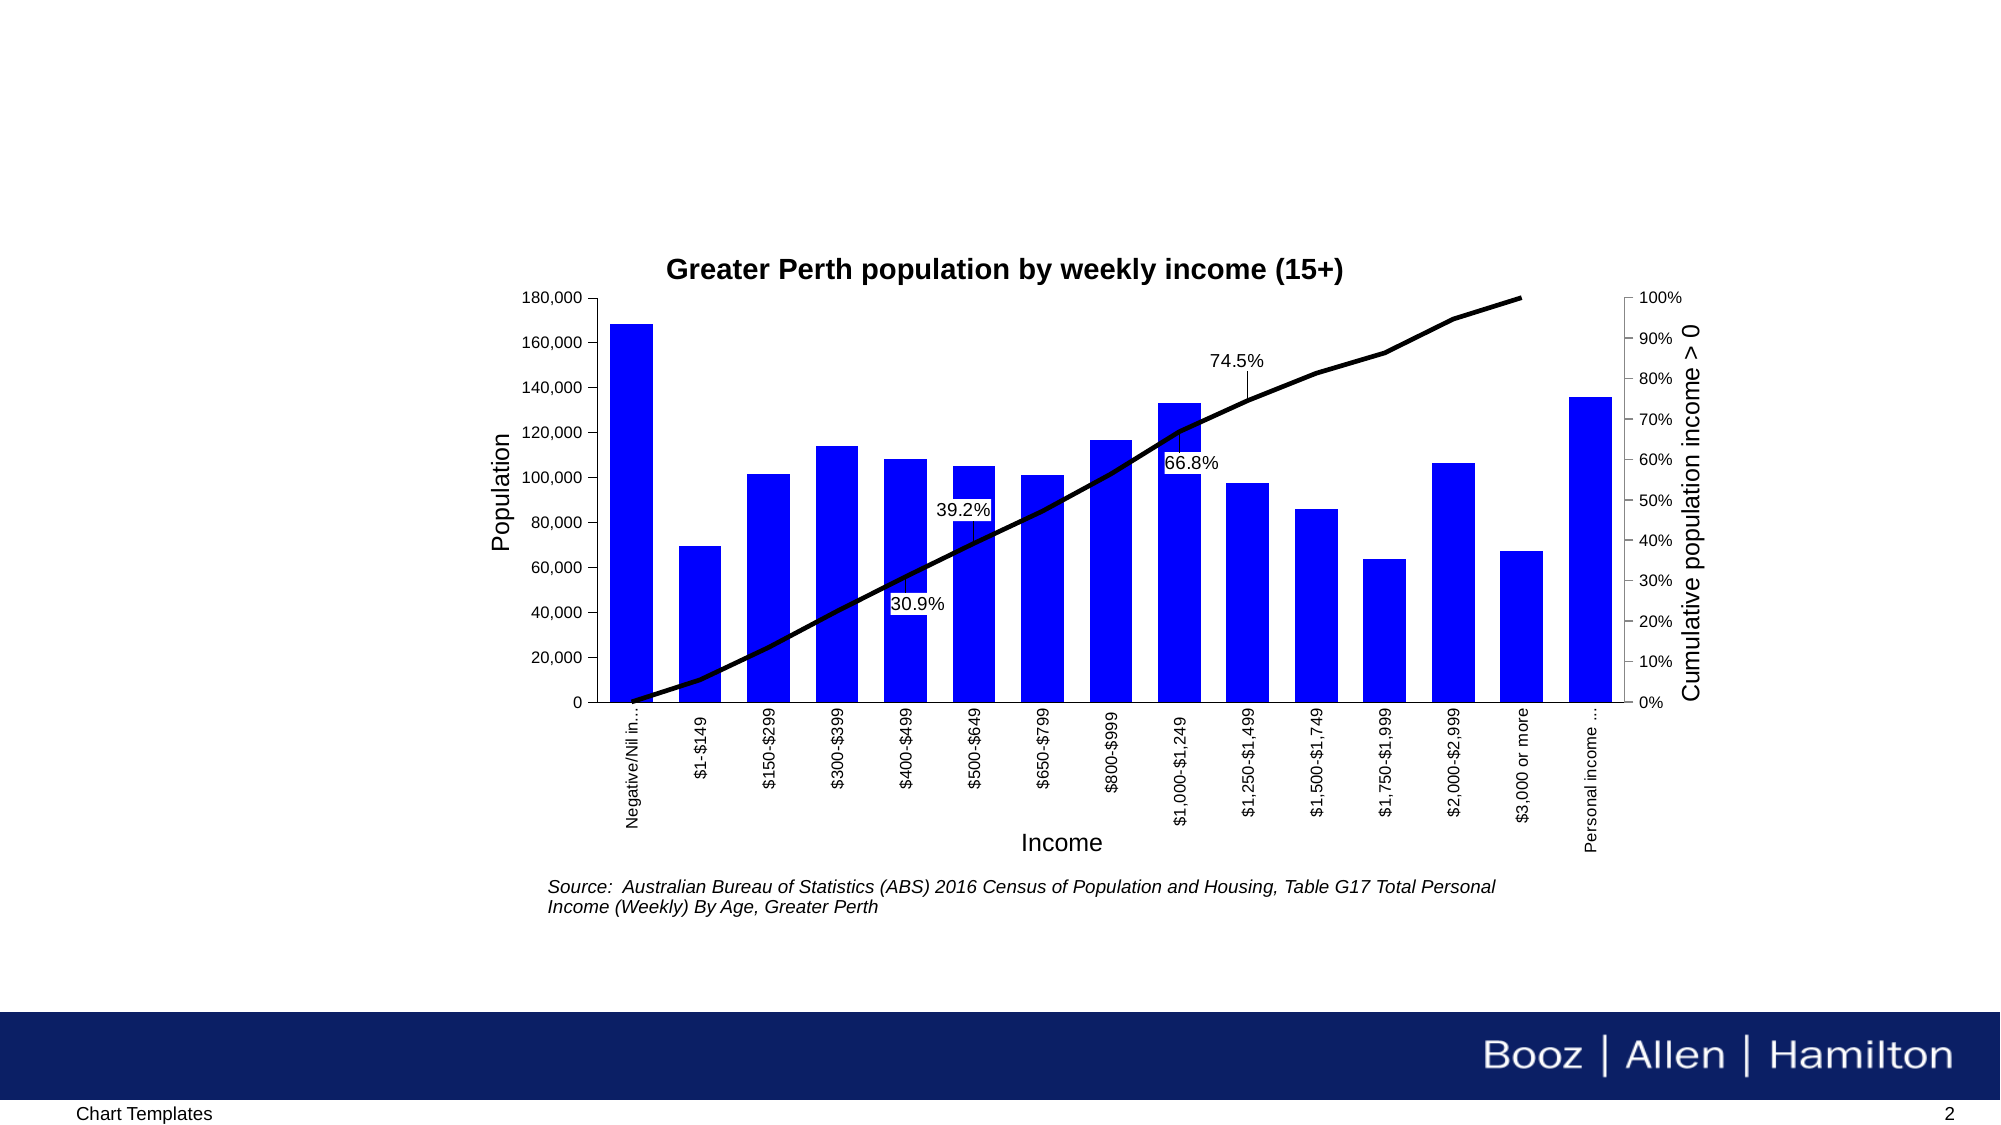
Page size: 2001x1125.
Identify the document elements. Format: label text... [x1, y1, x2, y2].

footer Chart Templates [75, 1101, 217, 1125]
text_box Greater Perth population by weekly income (15+) [666, 249, 1345, 282]
chart [484, 283, 1723, 858]
text_box Source: Australian Bureau of Statistics (ABS) 2016 Census of Population and Housing, Table G17 Total Personal Income (Weekly) By Age, Greater Perth [547, 877, 1527, 918]
picture [0, 1012, 2000, 1100]
